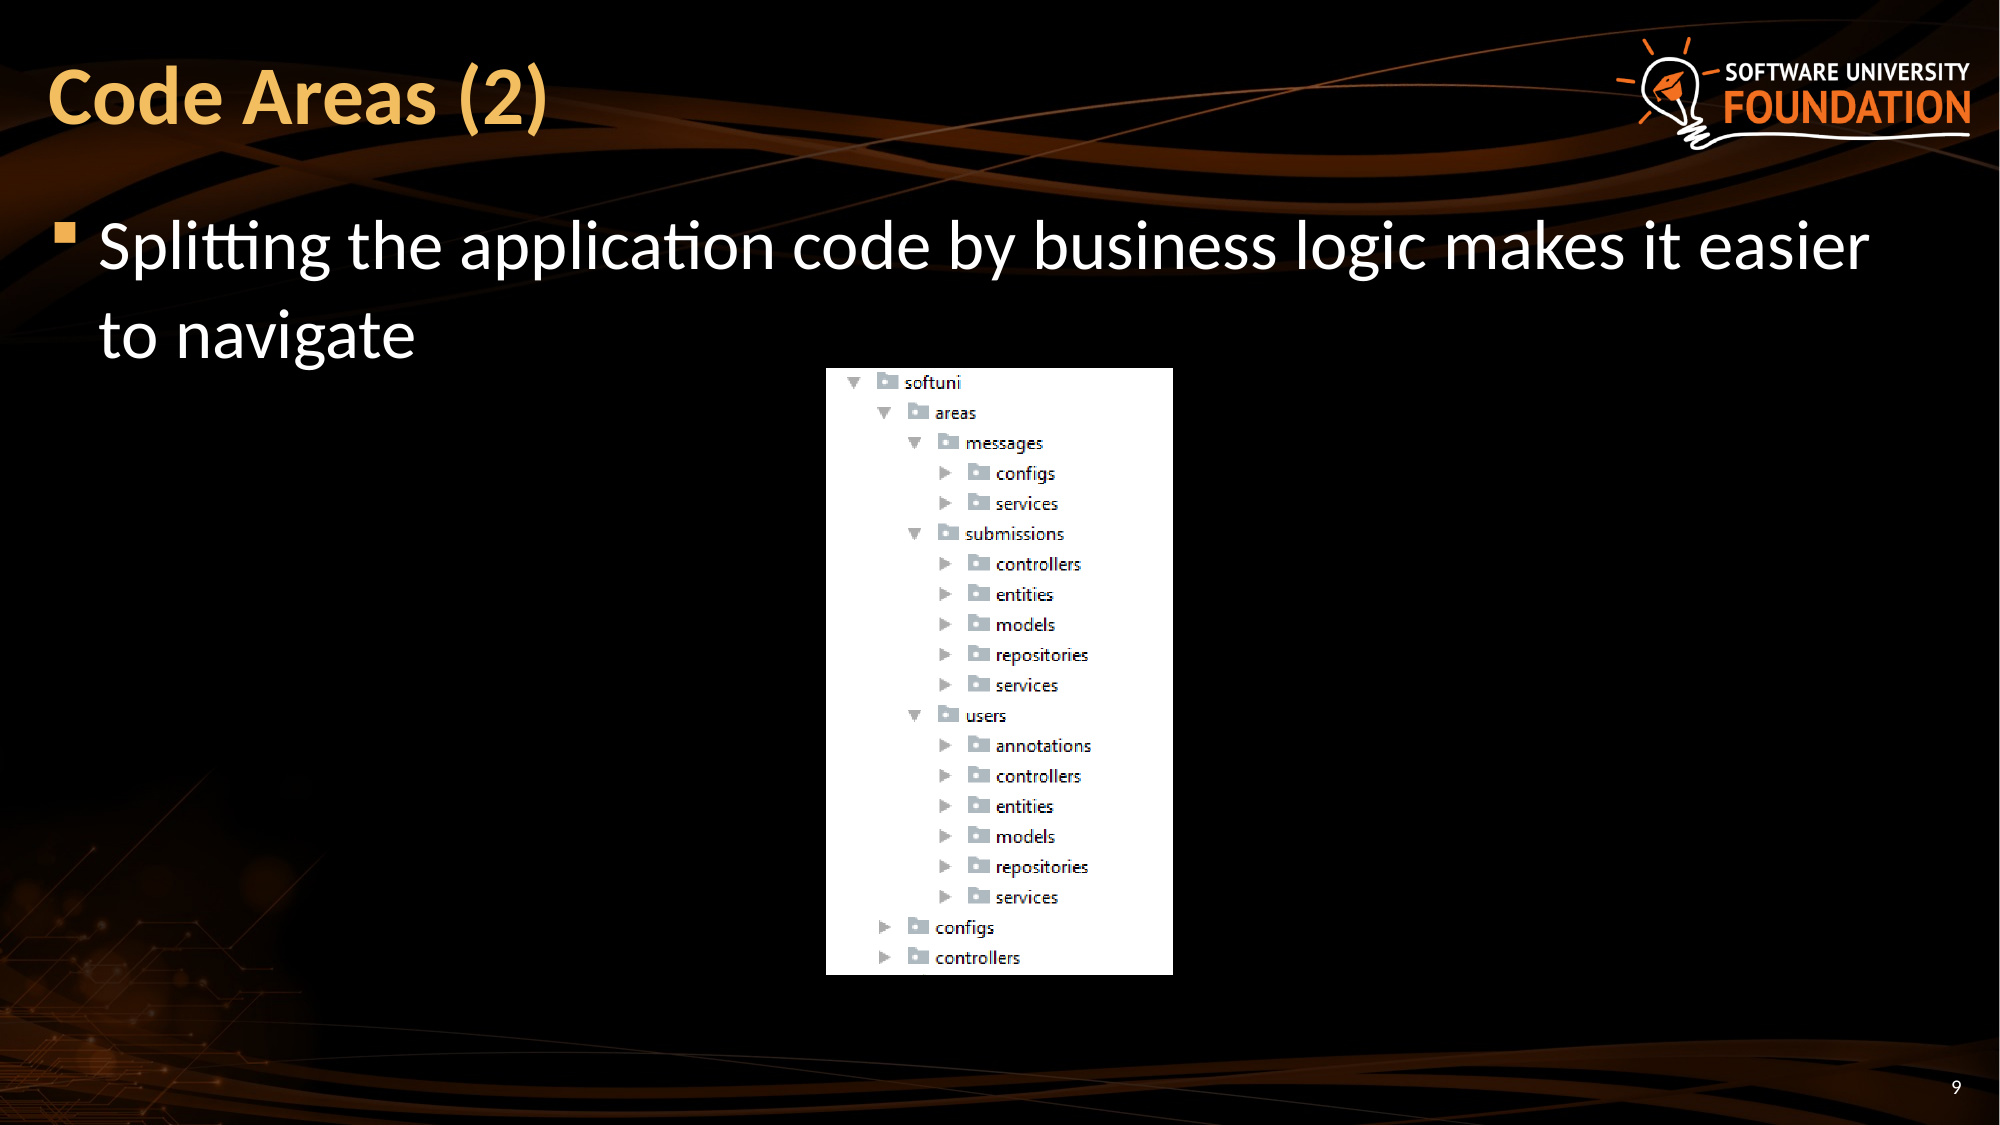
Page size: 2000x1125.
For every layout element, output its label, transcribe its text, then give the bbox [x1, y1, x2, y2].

list Splitting the application code by business logic makes it easier to navigate [31, 188, 1968, 1103]
picture [0, 0, 2000, 1125]
title Code Areas (2) [30, 6, 1602, 189]
